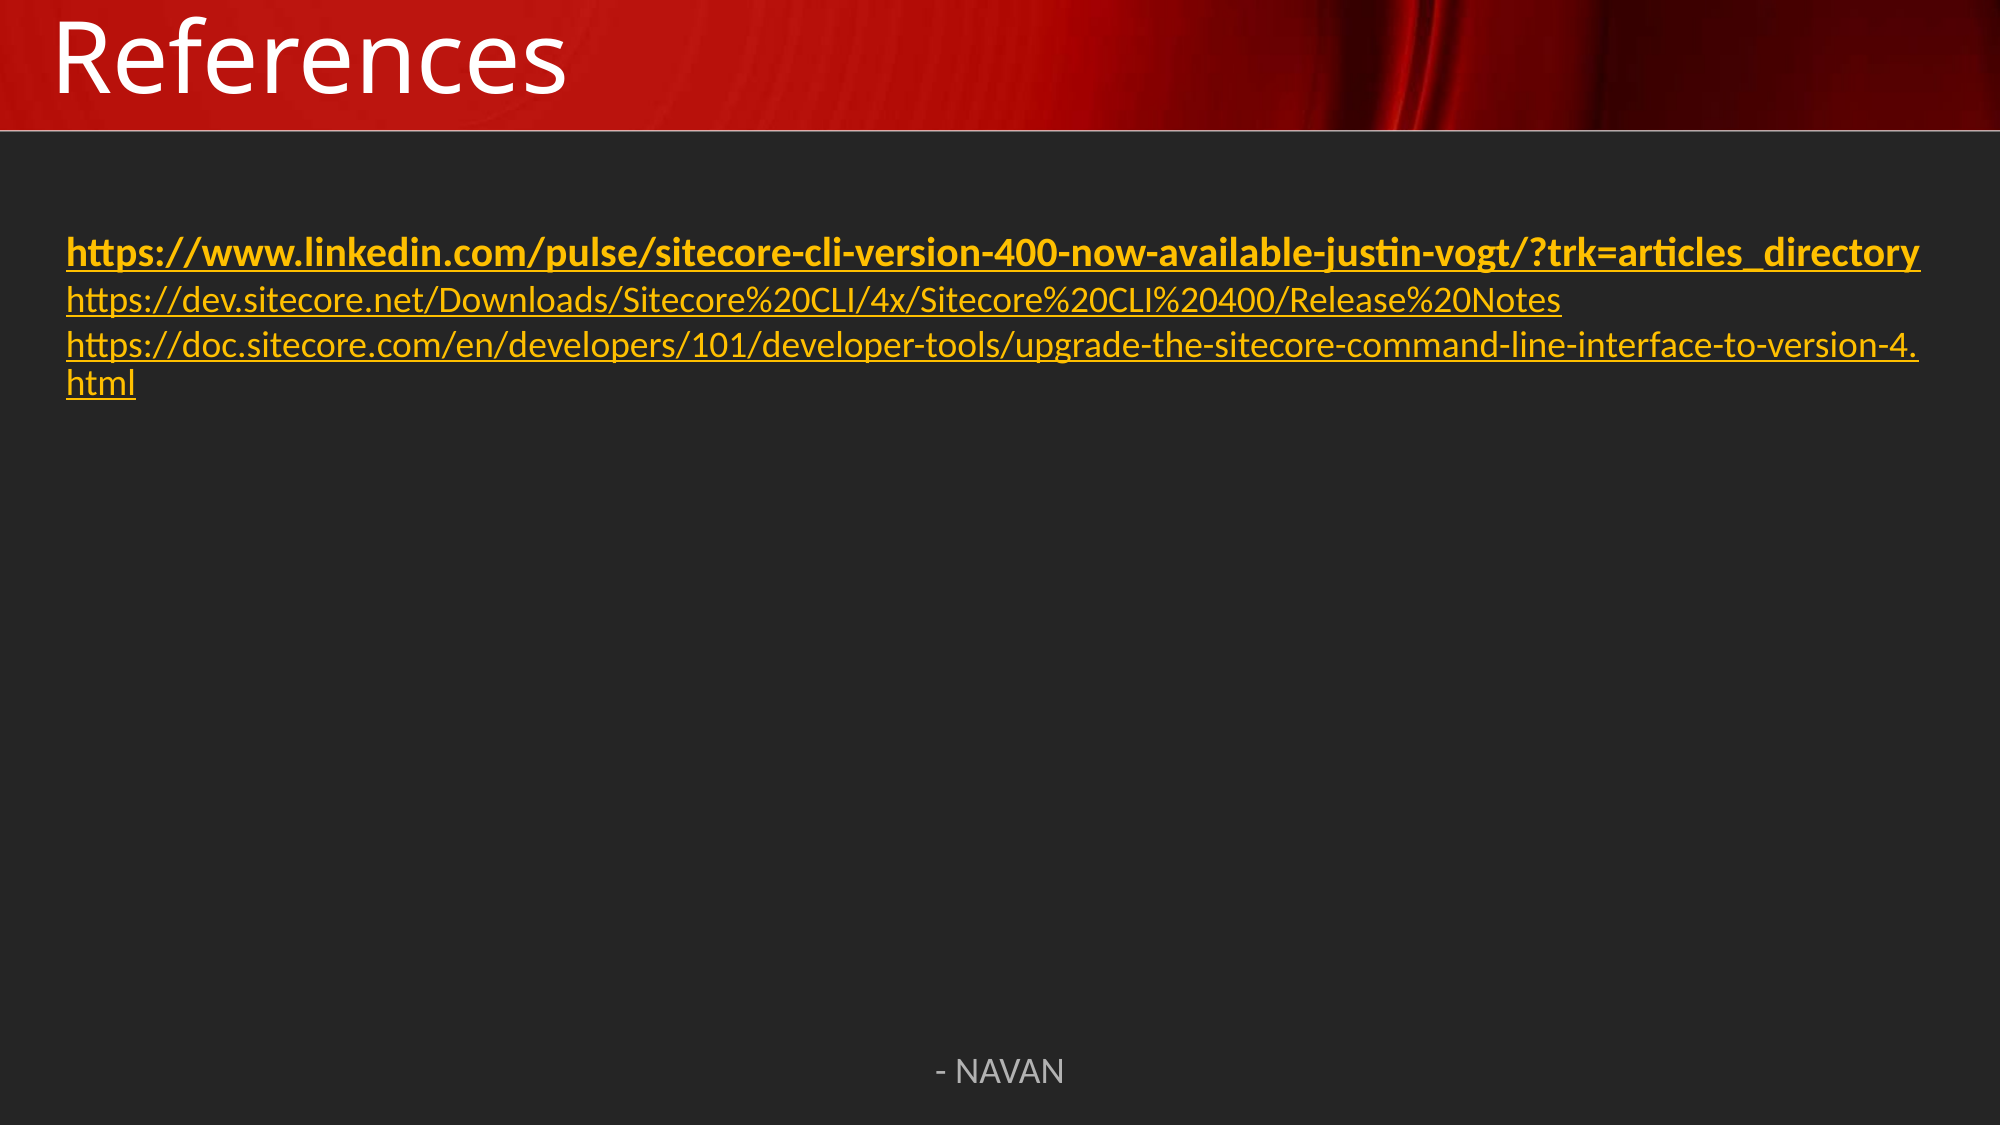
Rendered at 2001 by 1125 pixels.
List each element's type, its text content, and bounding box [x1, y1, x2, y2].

title References [50, 0, 1934, 118]
list https://www.linkedin.com/pulse/sitecore-cli-version-400-now-available-justin-vogt/?trk=articles_directory https://dev.sitecore.net/Downloads/Sitecore%20CLI/4x/Sitecore%20CLI%20400/Release%20Notes https://doc.sitecore.com/en/developers/101/developer-tools/upgrade-the-sitecore-command-line-interface-to-version-4.html [65, 174, 1938, 837]
footer - NAVAN [680, 1046, 1320, 1103]
picture [0, 0, 2000, 130]
